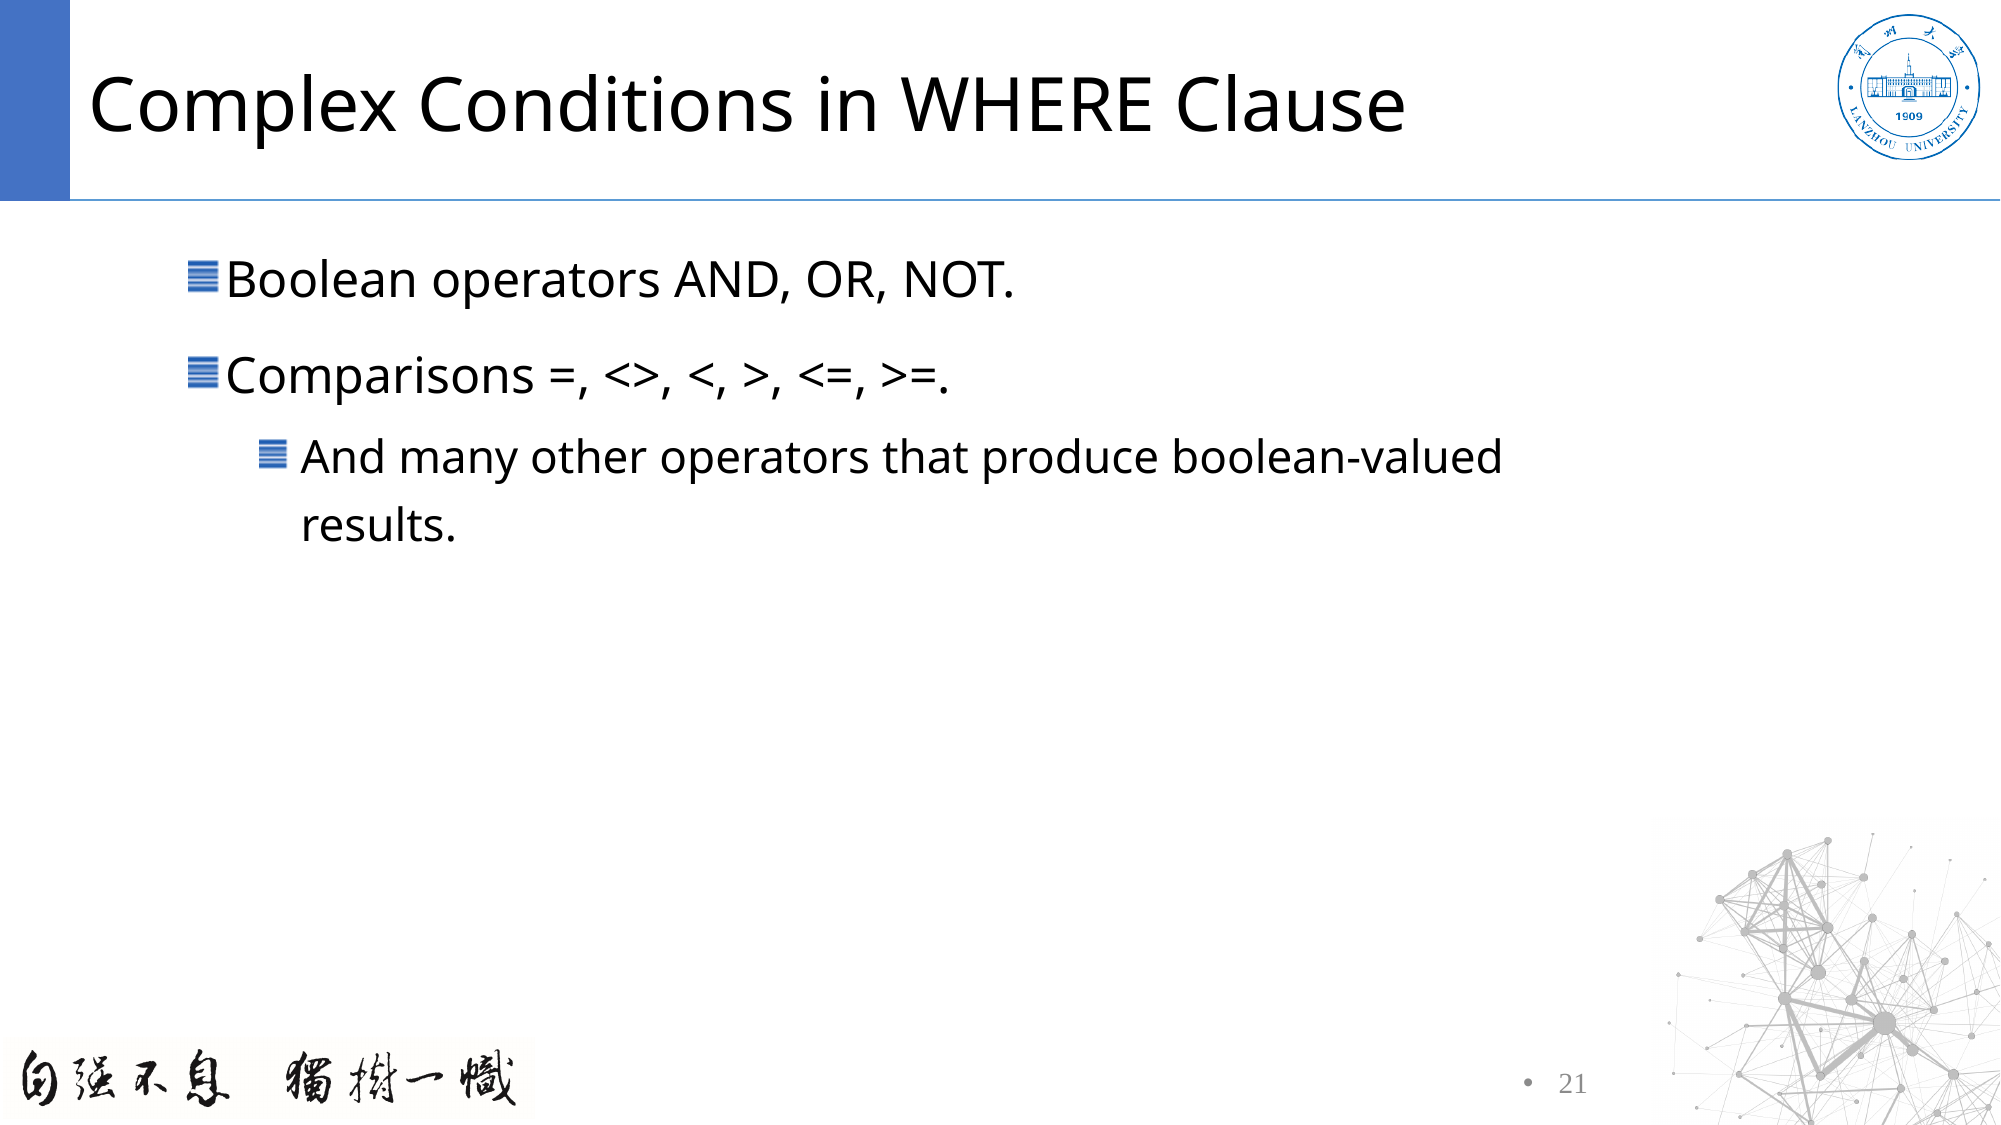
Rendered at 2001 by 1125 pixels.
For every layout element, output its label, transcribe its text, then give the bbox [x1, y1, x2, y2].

picture [1837, 14, 1998, 160]
picture [188, 259, 224, 295]
title Complex Conditions in WHERE Clause [74, 12, 1561, 201]
picture [188, 355, 224, 391]
picture [1651, 817, 2001, 1125]
slide_number 21 [1498, 1052, 1603, 1113]
list Boolean operators AND, OR, NOT. Comparisons =, <>, <, >, <=, >=. And many other operators that produce boolean-valued results. [173, 224, 1561, 900]
picture [3, 1037, 535, 1119]
picture [259, 438, 292, 471]
